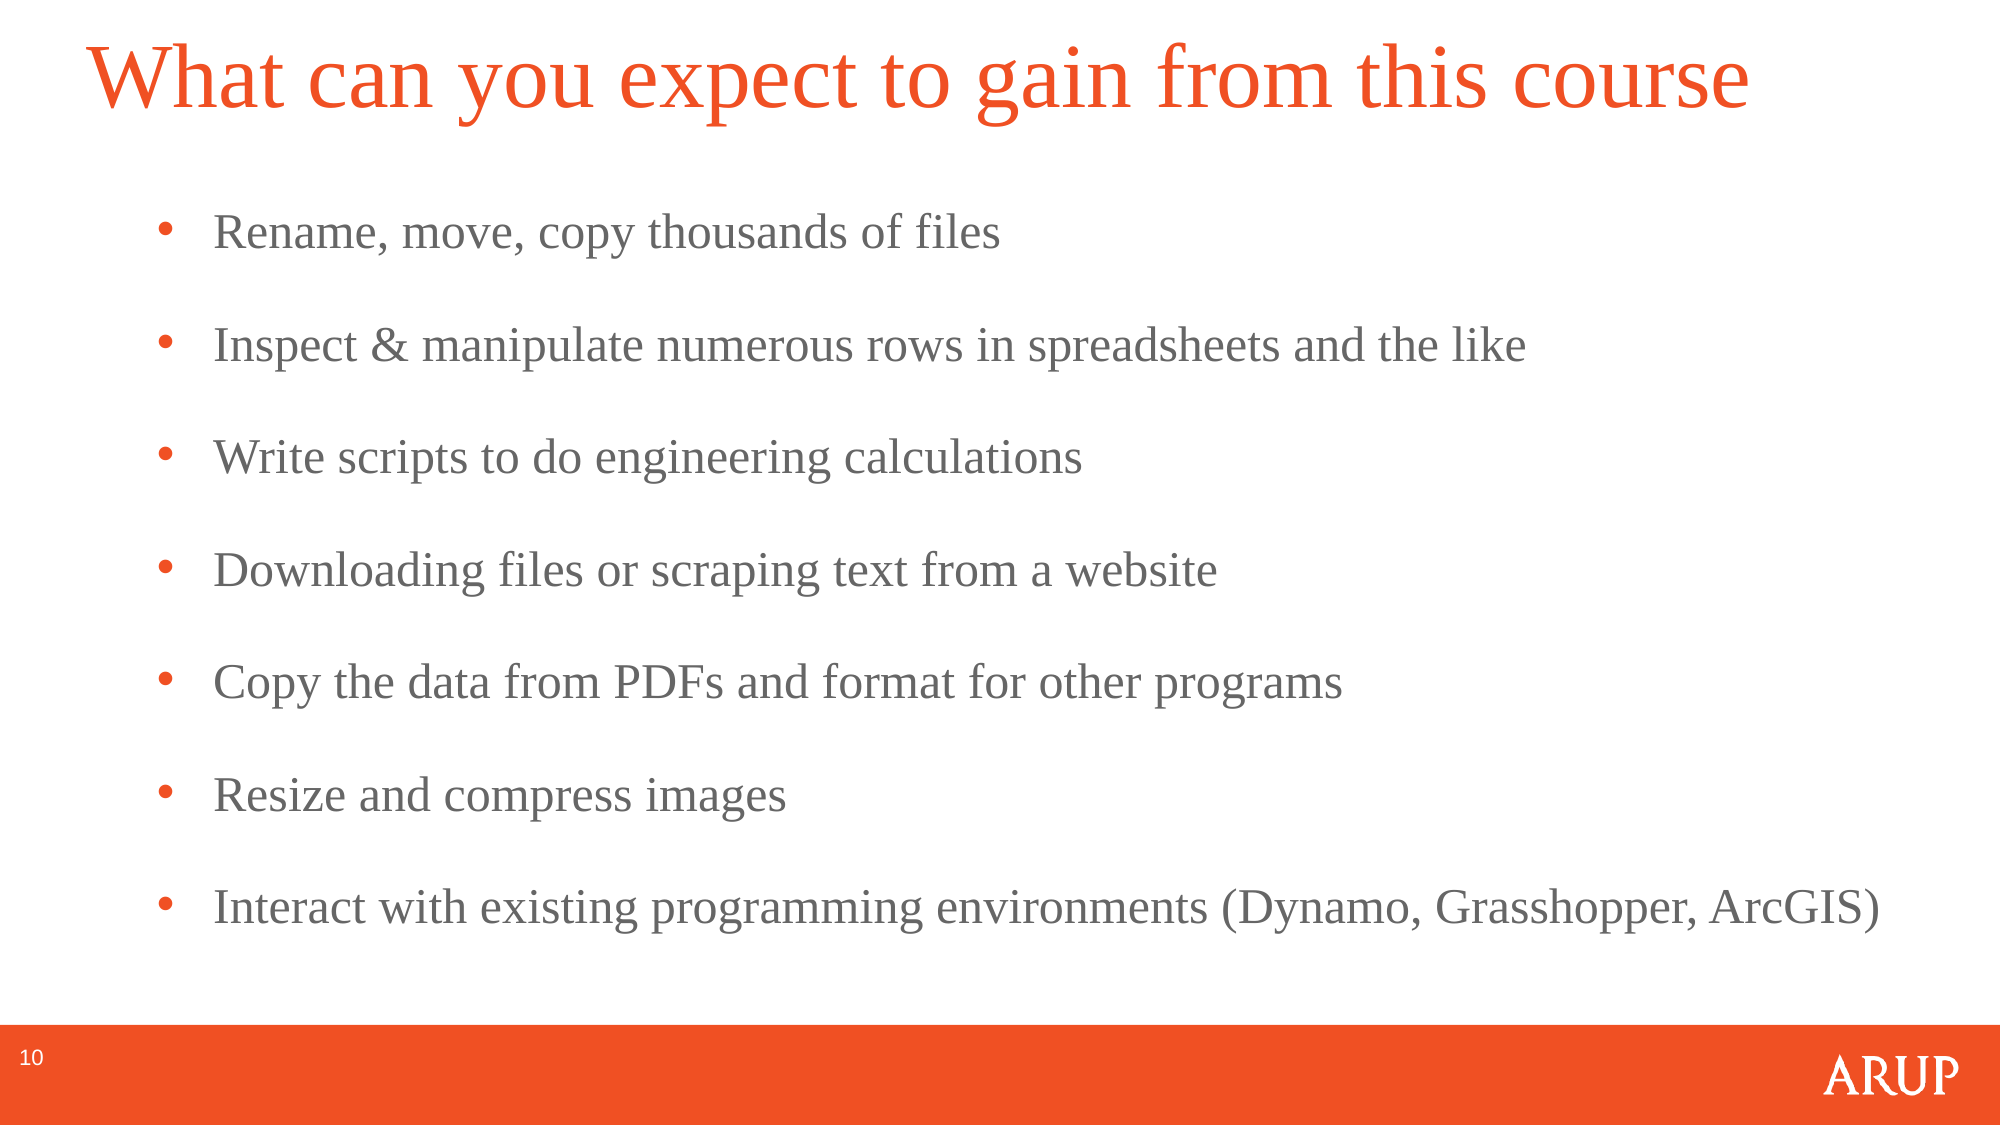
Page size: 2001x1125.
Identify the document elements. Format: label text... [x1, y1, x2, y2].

list Rename, move, copy thousands of files Inspect & manipulate numerous rows in spreadsheets and the like Write scripts to do engineering calculations Downloading files or scraping text from a website Copy the data from PDFs and format for other programs Resize and compress images Interact with existing programming environments (Dynamo, Grasshopper, ArcGIS) [156, 204, 1935, 1055]
picture [1819, 1050, 1961, 1098]
title What can you expect to gain from this course [86, 31, 1959, 127]
